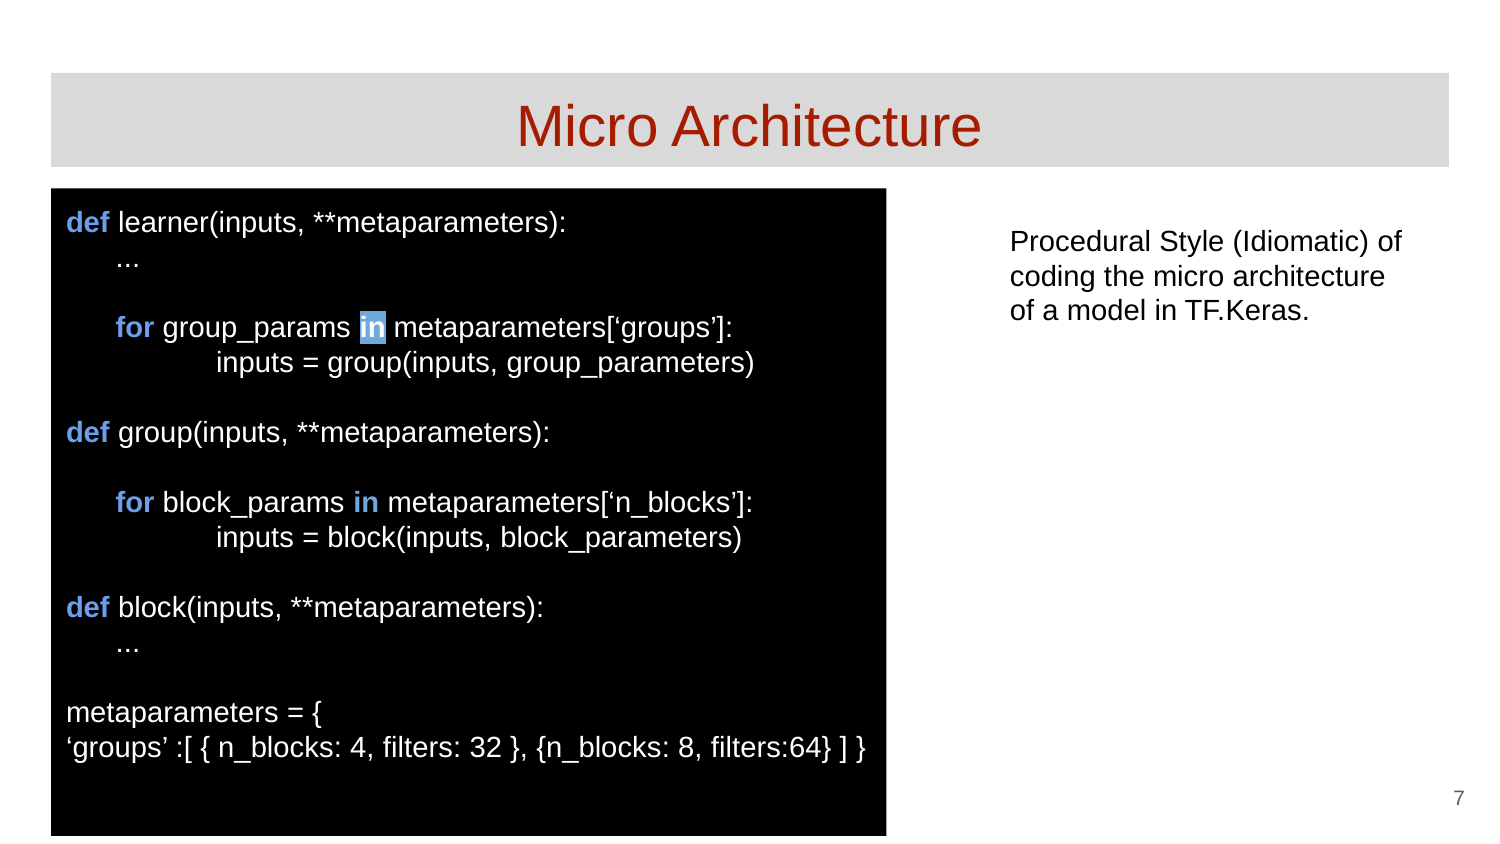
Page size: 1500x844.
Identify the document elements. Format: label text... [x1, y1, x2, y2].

text_box def learner(inputs, **metaparameters): ... for group_params in metaparameters[‘groups’]: inputs = group(inputs, group_parameters) def group(inputs, **metaparameters): for block_params in metaparameters[‘n_blocks’]: inputs = block(inputs, block_parameters) def block(inputs, **metaparameters): ... metaparameters = { ‘groups’ :[ { n_blocks: 4, filters: 32 }, {n_blocks: 8, filters:64} ] } [51, 188, 887, 836]
title Micro Architecture [51, 72, 1449, 167]
slide_number ‹#› [1389, 764, 1480, 830]
text_box Procedural Style (Idiomatic) of coding the micro architecture of a model in TF.Keras. [994, 206, 1421, 800]
